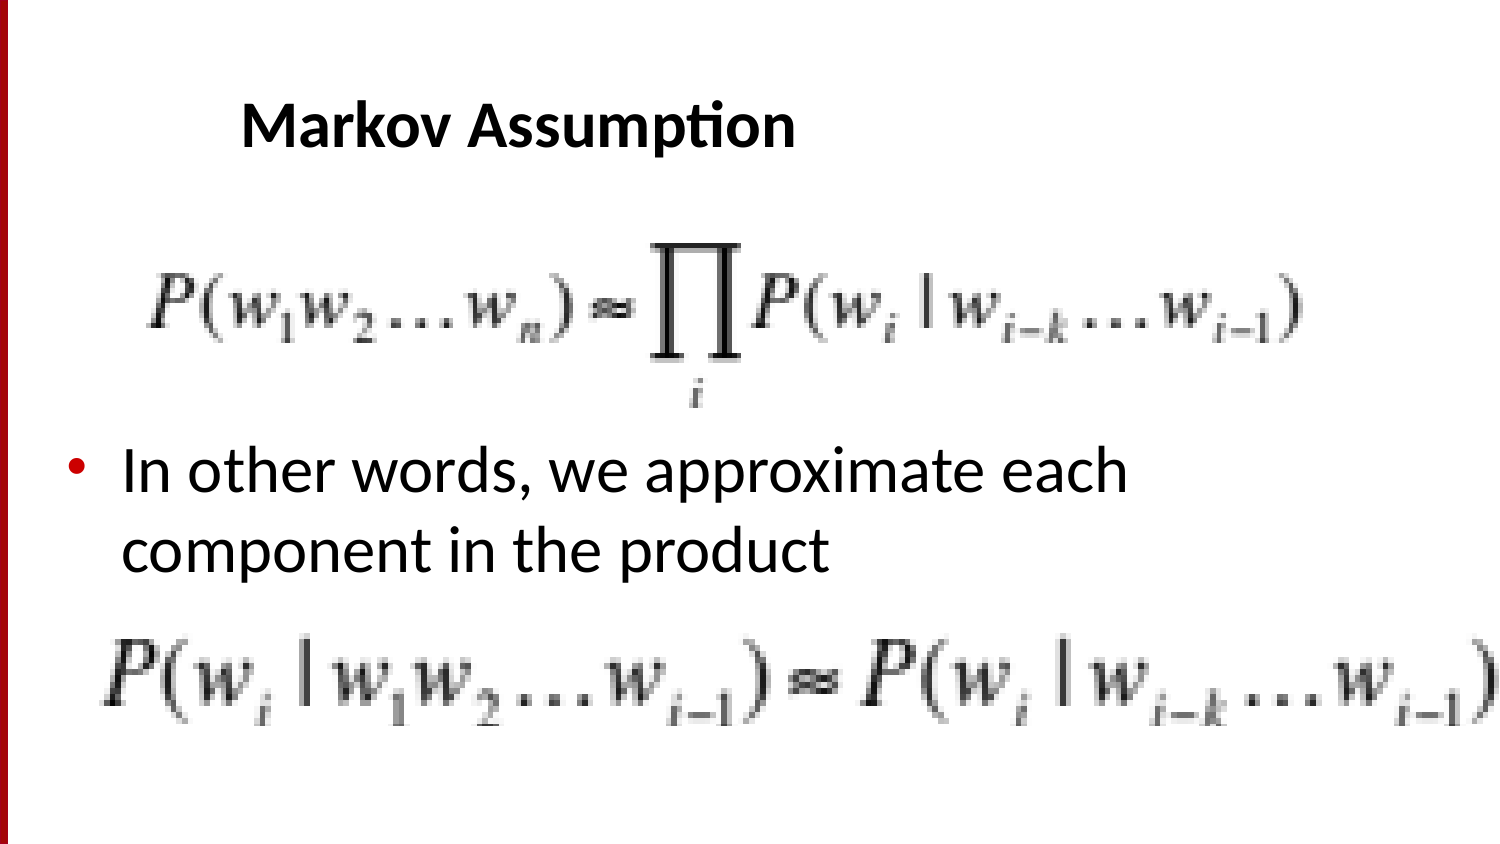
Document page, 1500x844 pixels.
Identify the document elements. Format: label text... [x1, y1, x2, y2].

list In other words, we approximate each component in the product [50, 221, 1450, 769]
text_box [137, 234, 1304, 414]
title Markov Assumption [225, 46, 1450, 169]
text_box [88, 621, 1500, 726]
